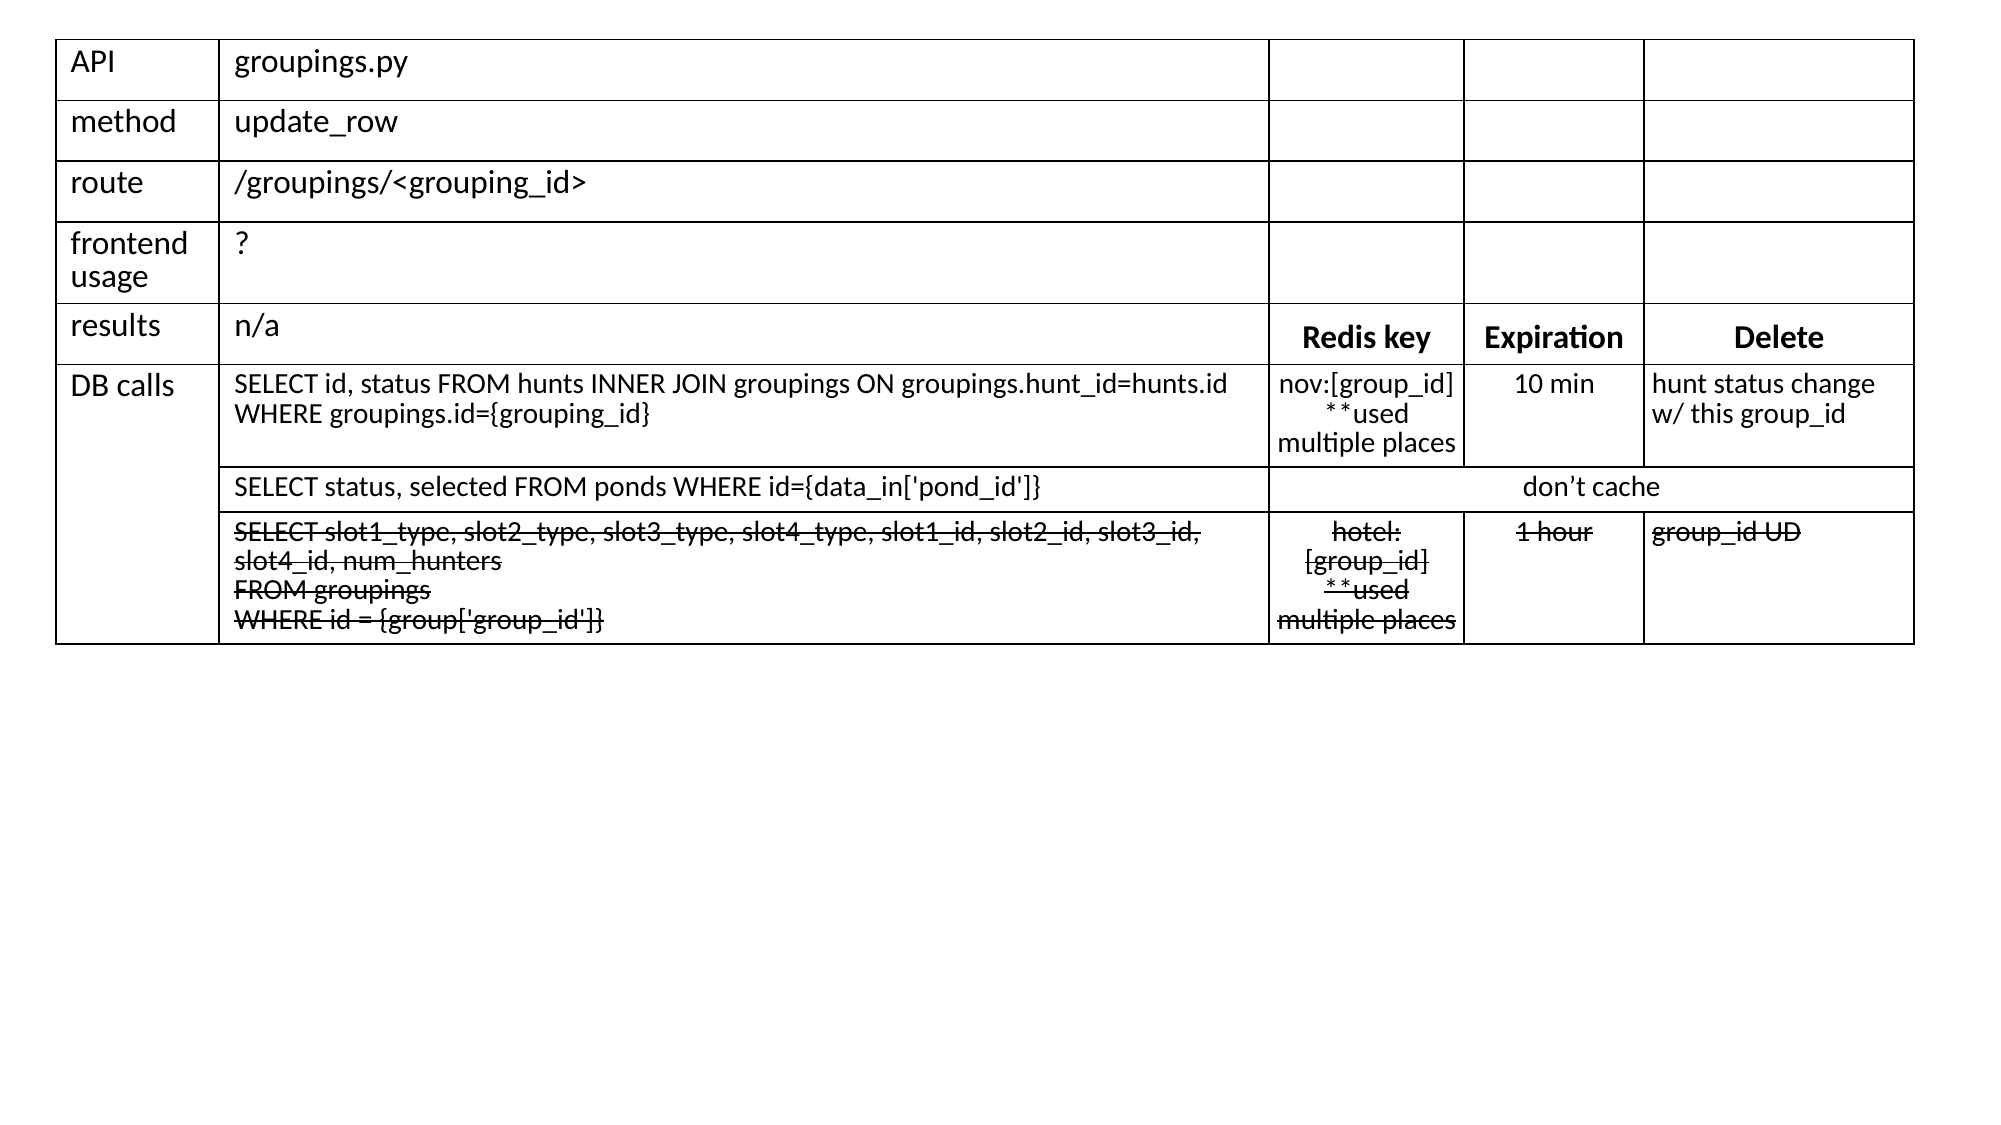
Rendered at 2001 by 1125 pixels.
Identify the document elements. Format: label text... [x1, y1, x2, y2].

table_header [1465, 40, 1643, 100]
table_cell [1270, 223, 1463, 303]
table_cell [1645, 101, 1913, 160]
table_cell [1270, 101, 1463, 160]
table_cell results [57, 304, 218, 364]
table_cell 1 hour [1465, 513, 1643, 643]
table_cell route [57, 162, 218, 221]
table_cell Delete [1645, 304, 1913, 364]
table_header groupings.py [220, 40, 1268, 100]
table_cell Expiration [1465, 304, 1643, 364]
table_header [1270, 40, 1463, 100]
table_cell SELECT id, status FROM hunts INNER JOIN groupings ON groupings.hunt_id=hunts.id WHERE groupings.id={grouping_id} [220, 365, 1268, 466]
table_cell [1465, 162, 1643, 221]
table_cell n/a [220, 304, 1268, 364]
table_cell [1645, 223, 1913, 303]
table_cell nov:[group_id] **used multiple places [1270, 365, 1463, 466]
table_cell DB calls [57, 365, 218, 643]
table_cell hotel:[group_id] **used multiple places [1270, 513, 1463, 643]
table_cell frontend usage [57, 223, 218, 303]
table_cell Redis key [1270, 304, 1463, 364]
table_header API [57, 40, 218, 100]
table_cell SELECT slot1_type, slot2_type, slot3_type, slot4_type, slot1_id, slot2_id, slot3_id, slot4_id, num_hunters FROM groupings WHERE id = {group['group_id']} [220, 513, 1268, 643]
table_cell ? [220, 223, 1268, 303]
table_cell group_id UD [1645, 513, 1913, 643]
table_cell don’t cache [1270, 468, 1913, 511]
table_cell SELECT status, selected FROM ponds WHERE id={data_in['pond_id']} [220, 468, 1268, 511]
table_header [1645, 40, 1913, 100]
table_cell [1645, 162, 1913, 221]
table_cell update_row [220, 101, 1268, 160]
table_cell 10 min [1465, 365, 1643, 466]
table_cell [1465, 101, 1643, 160]
table_cell method [57, 101, 218, 160]
table_cell /groupings/<grouping_id> [220, 162, 1268, 221]
table_cell hunt status change w/ this group_id [1645, 365, 1913, 466]
table_cell [1270, 162, 1463, 221]
table_cell [1465, 223, 1643, 303]
